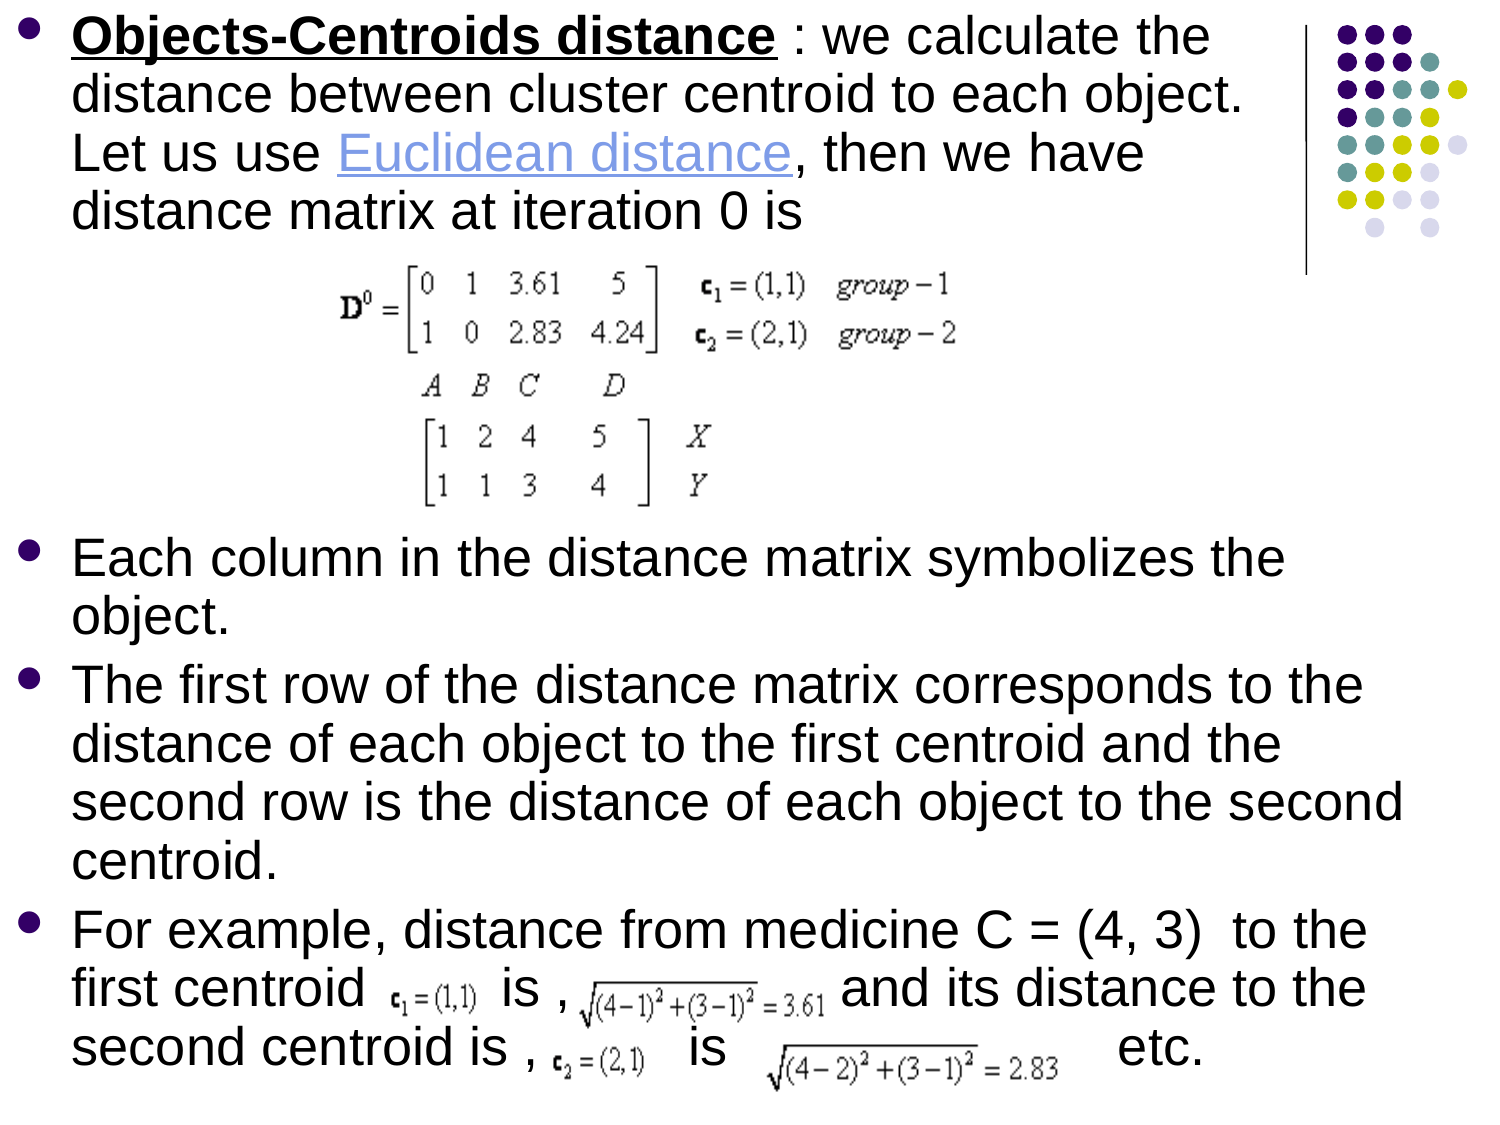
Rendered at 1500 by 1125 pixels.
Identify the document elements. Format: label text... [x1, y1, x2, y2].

picture [762, 1037, 1063, 1096]
list Objects-Centroids distance : we calculate the distance between cluster centroid to each object. Let us use Euclidean distance, then we have distance matrix at iteration 0 is Each column in the distance matrix symbolizes the object. The first row of the distance matrix corresponds to the distance of each object to the first centroid and the second row is the distance of each object to the second centroid. For example, distance from medicine C = (4, 3) to the first centroid is , and its distance to the second centroid is , is etc. [0, 0, 1463, 1125]
picture [337, 262, 963, 513]
picture [574, 974, 830, 1034]
picture [387, 974, 482, 1026]
picture [549, 1037, 651, 1088]
